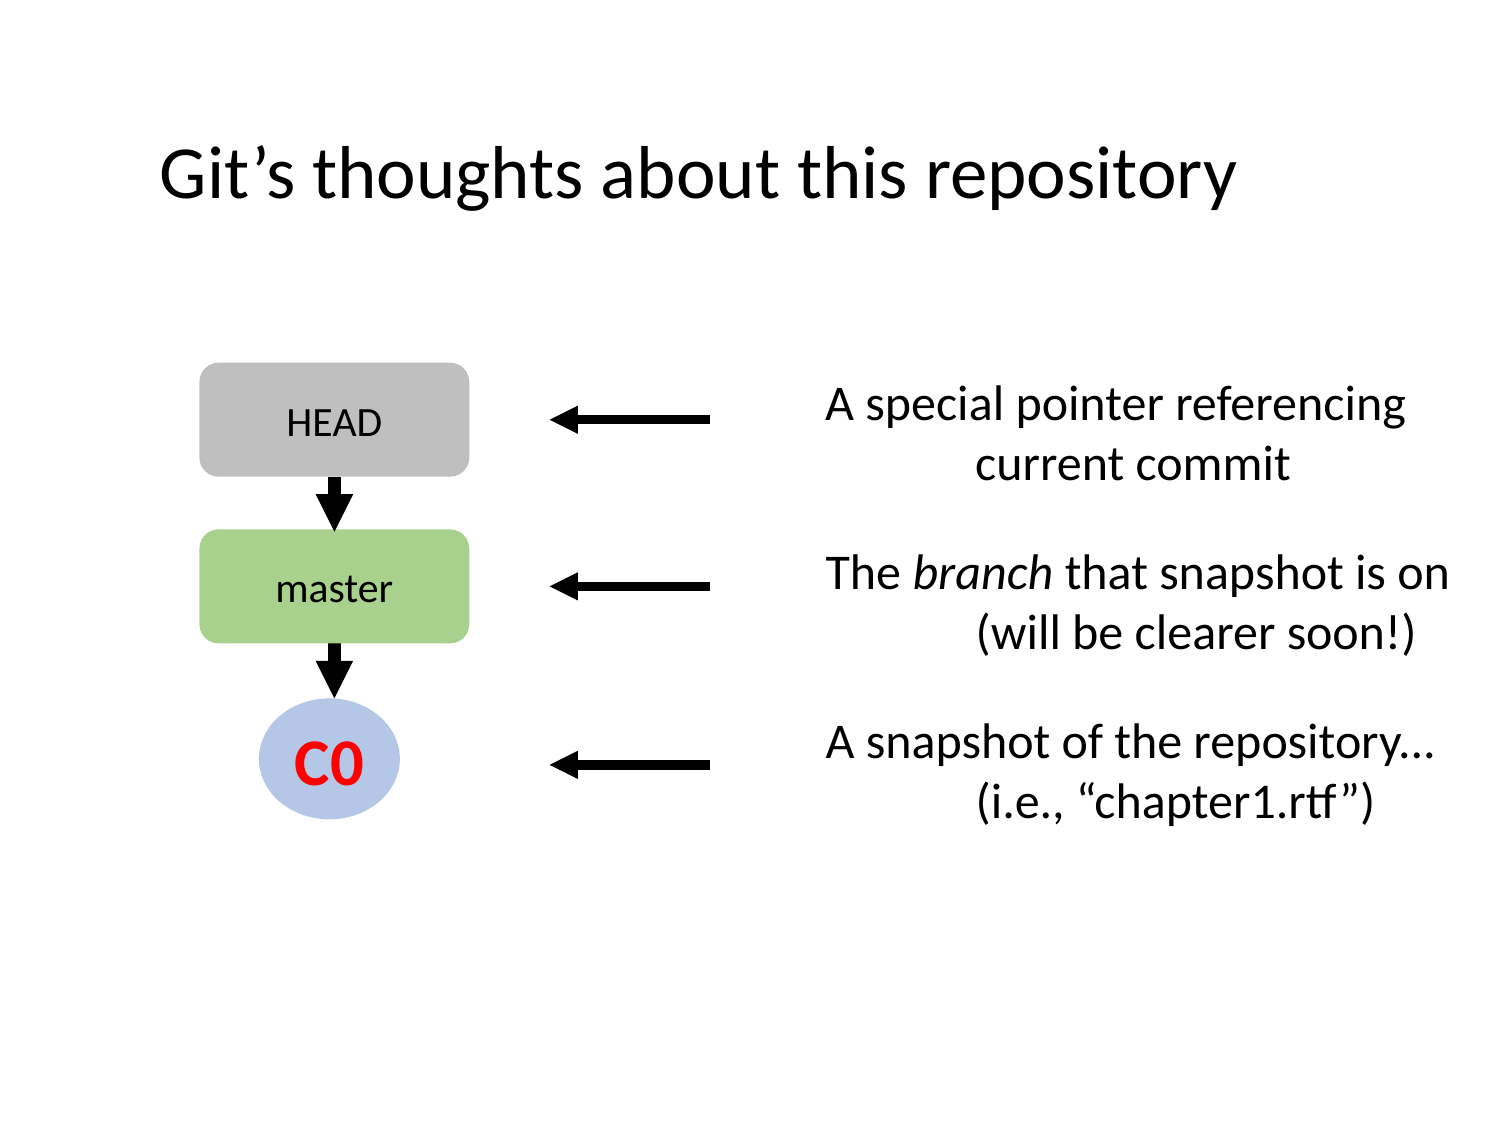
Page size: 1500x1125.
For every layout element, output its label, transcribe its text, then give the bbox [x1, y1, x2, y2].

text_box C0 [257, 697, 401, 821]
text_box The branch that snapshot is on (will be clearer soon!) [810, 531, 1465, 667]
text_box HEAD [198, 361, 471, 478]
text_box Git’s thoughts about this repository [145, 116, 1359, 221]
text_box master [198, 528, 471, 645]
text_box A special pointer referencing current commit [810, 362, 1422, 498]
text_box A snapshot of the repository... (i.e., “chapter1.rtf”) [810, 700, 1451, 836]
